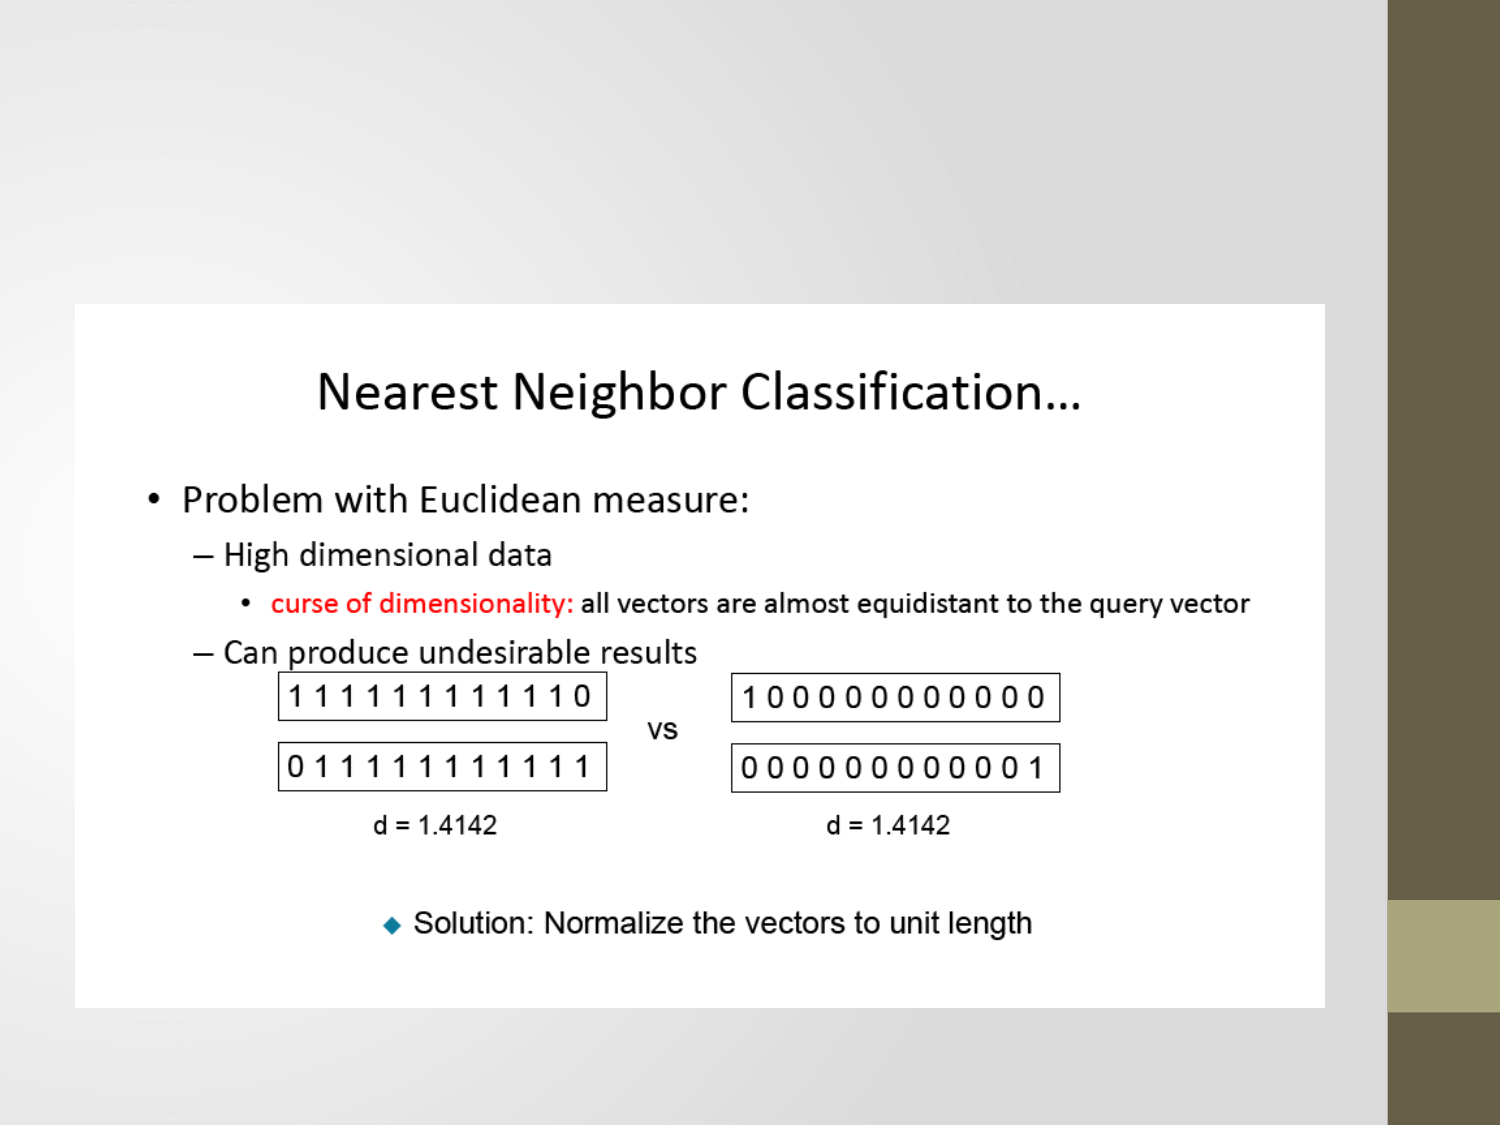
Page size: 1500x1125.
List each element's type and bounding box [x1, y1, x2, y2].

list [74, 304, 1326, 1009]
